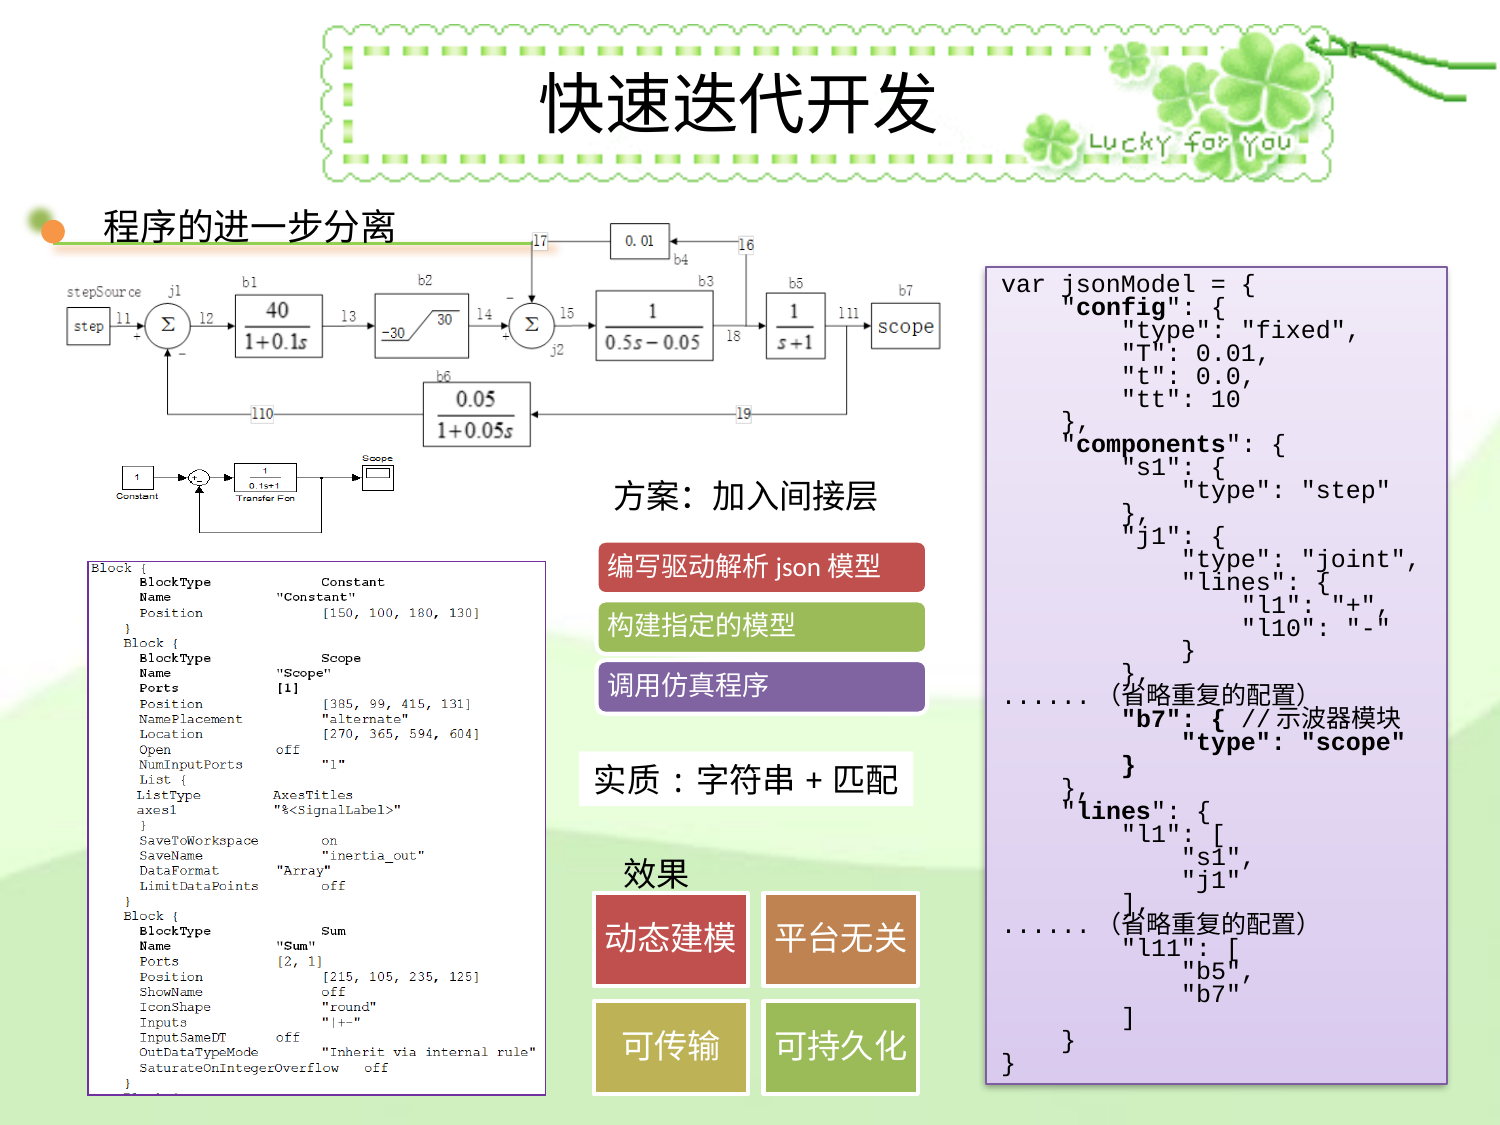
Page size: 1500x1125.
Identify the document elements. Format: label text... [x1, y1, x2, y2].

text_box 效果 [608, 845, 706, 891]
text_box 方案：加入间接层 [598, 467, 894, 523]
text_box var jsonModel = { "config": { "type": "fixed", "T": 0.01, "t": 0.0, "tt": 10 }, "components": { "s1": { "type": "step" }, "j1": { "type": "joint", "lines": { "l1": "+", "l10": "-" } }, ......（省略重复的配置） "b7": { //示波器模块 "type": "scope" } }, "lines": { "l1": [ "s1", "j1" ], ......（省略重复的配置） "l11": [ "b5", "b7" ] } } [985, 266, 1448, 1085]
list 程序的进一步分离 [88, 196, 597, 218]
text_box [560, 892, 952, 1095]
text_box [596, 538, 928, 716]
text_box 实质:字符串+匹配 [577, 749, 915, 808]
text_box 快速迭代开发 [454, 54, 1024, 150]
picture [0, 0, 1500, 1125]
